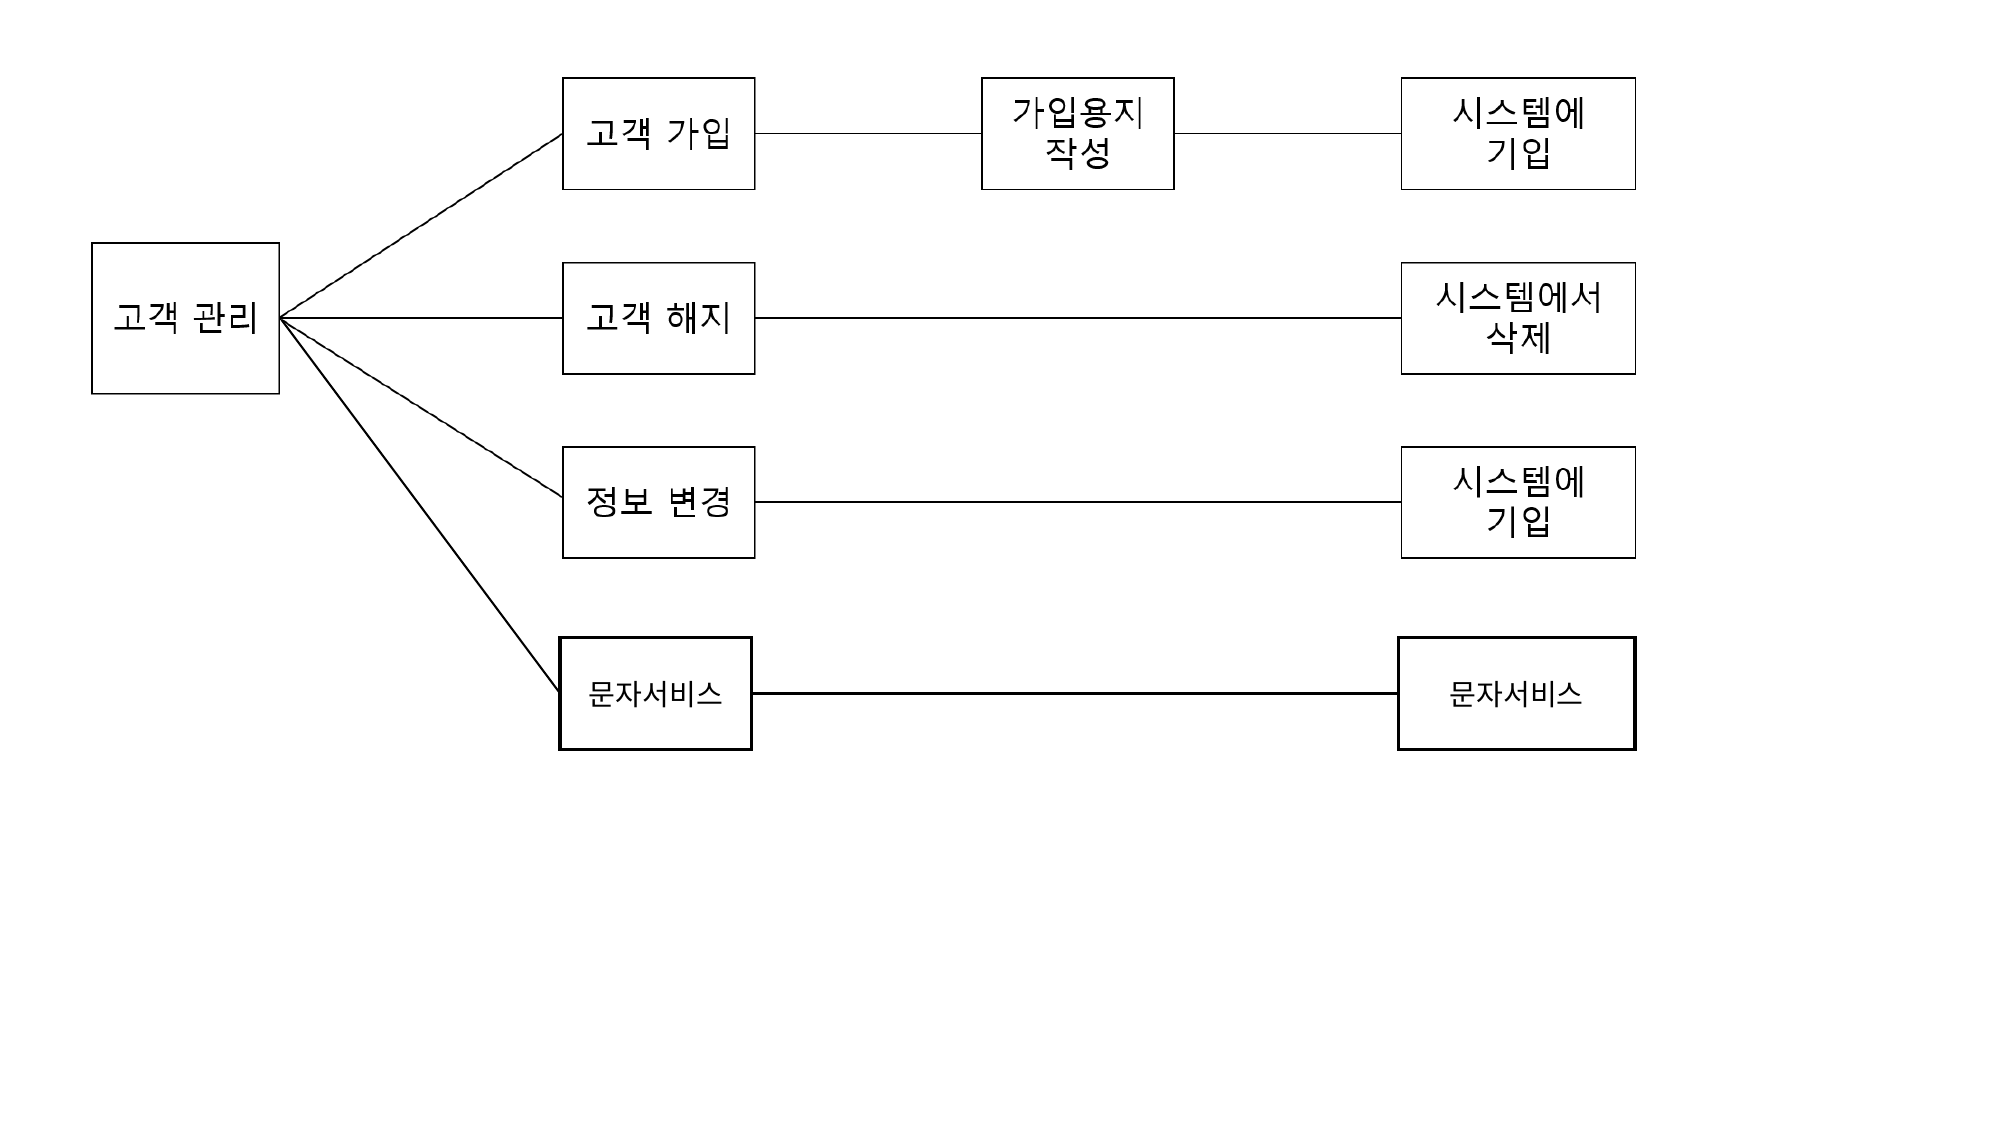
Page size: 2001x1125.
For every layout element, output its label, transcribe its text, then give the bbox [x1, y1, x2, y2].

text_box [281, 319, 560, 694]
picture [91, 77, 1636, 563]
text_box 문자서비스 [1397, 636, 1636, 750]
text_box 문자서비스 [559, 636, 753, 750]
